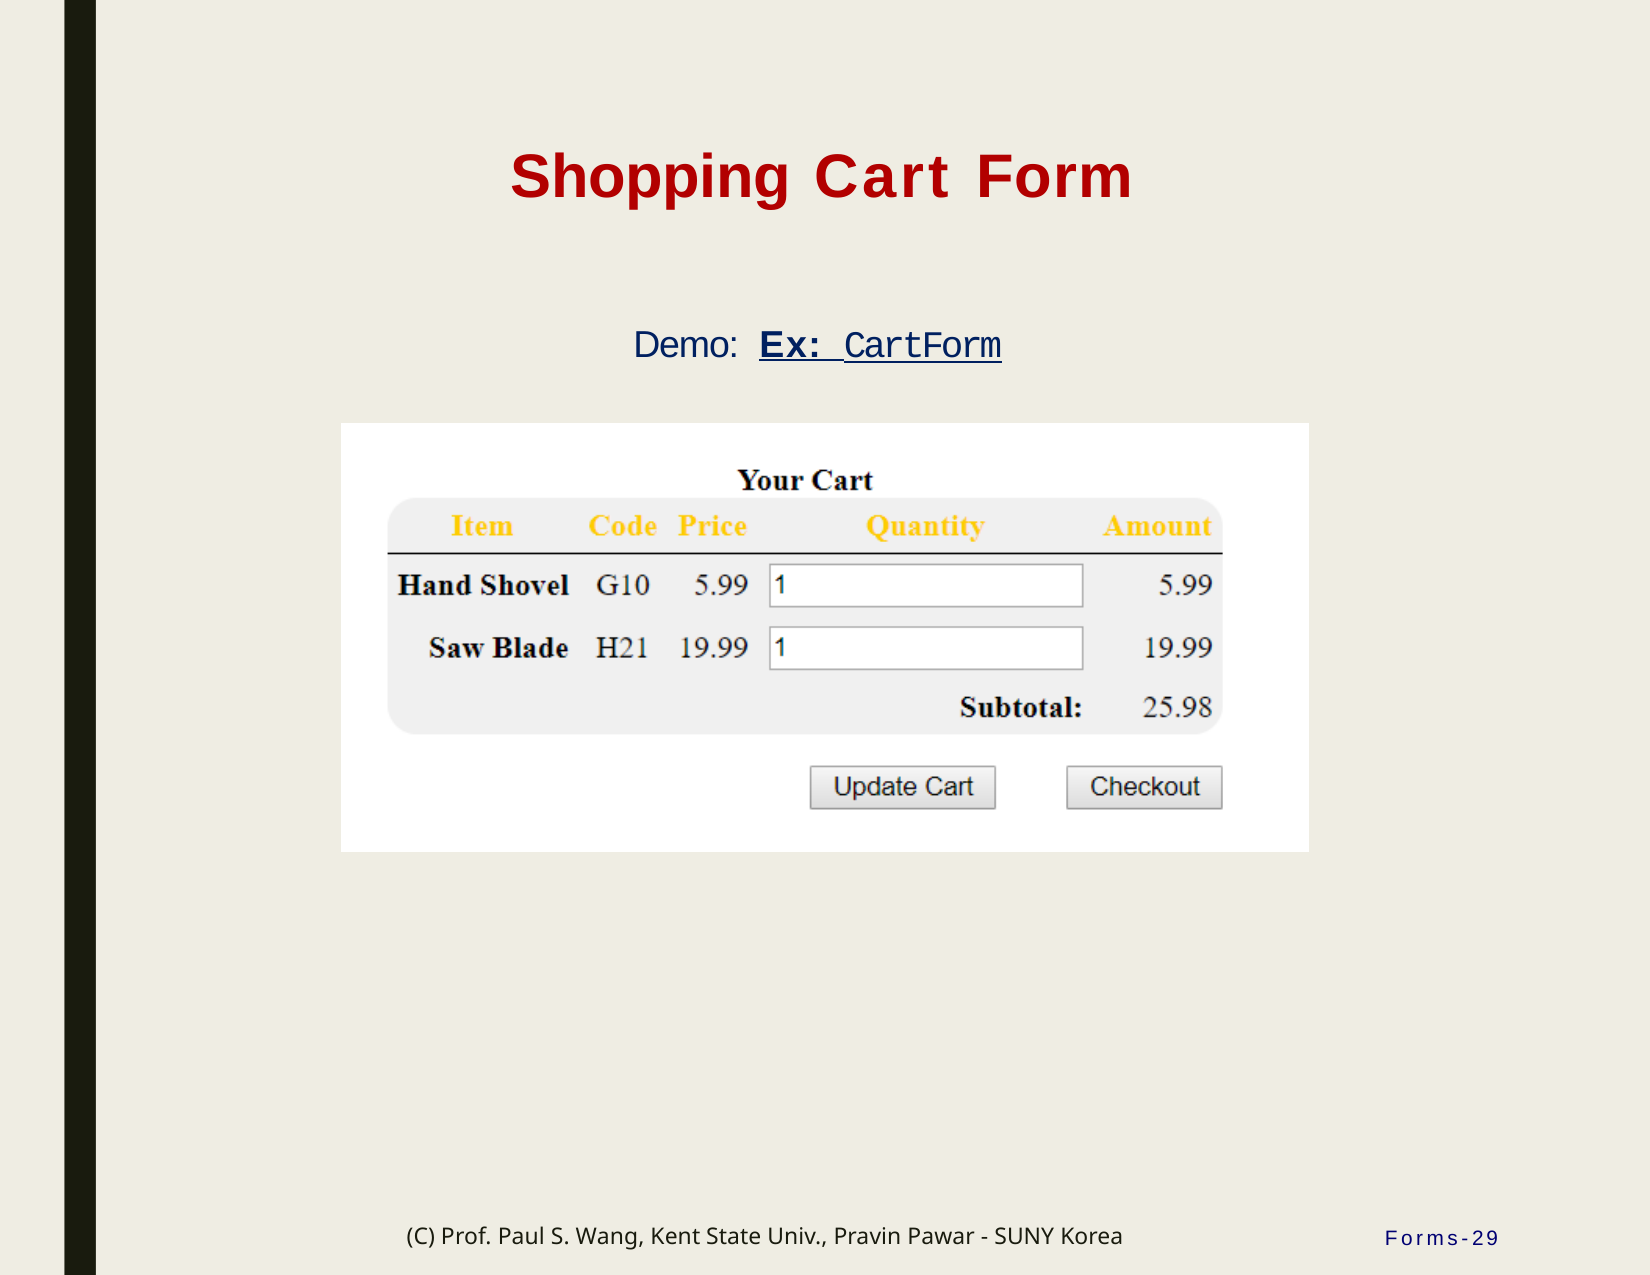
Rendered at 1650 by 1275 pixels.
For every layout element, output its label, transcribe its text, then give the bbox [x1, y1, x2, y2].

title Shopping Cart Form [185, 127, 1485, 404]
footer (C) Prof. Paul S. Wang, Kent State Univ., Pravin Pawar - SUNY Korea [391, 1199, 1242, 1275]
slide_number Forms-29 [1281, 1199, 1498, 1275]
picture [341, 423, 1309, 852]
text_box Demo: Ex: CartForm [616, 312, 1017, 373]
